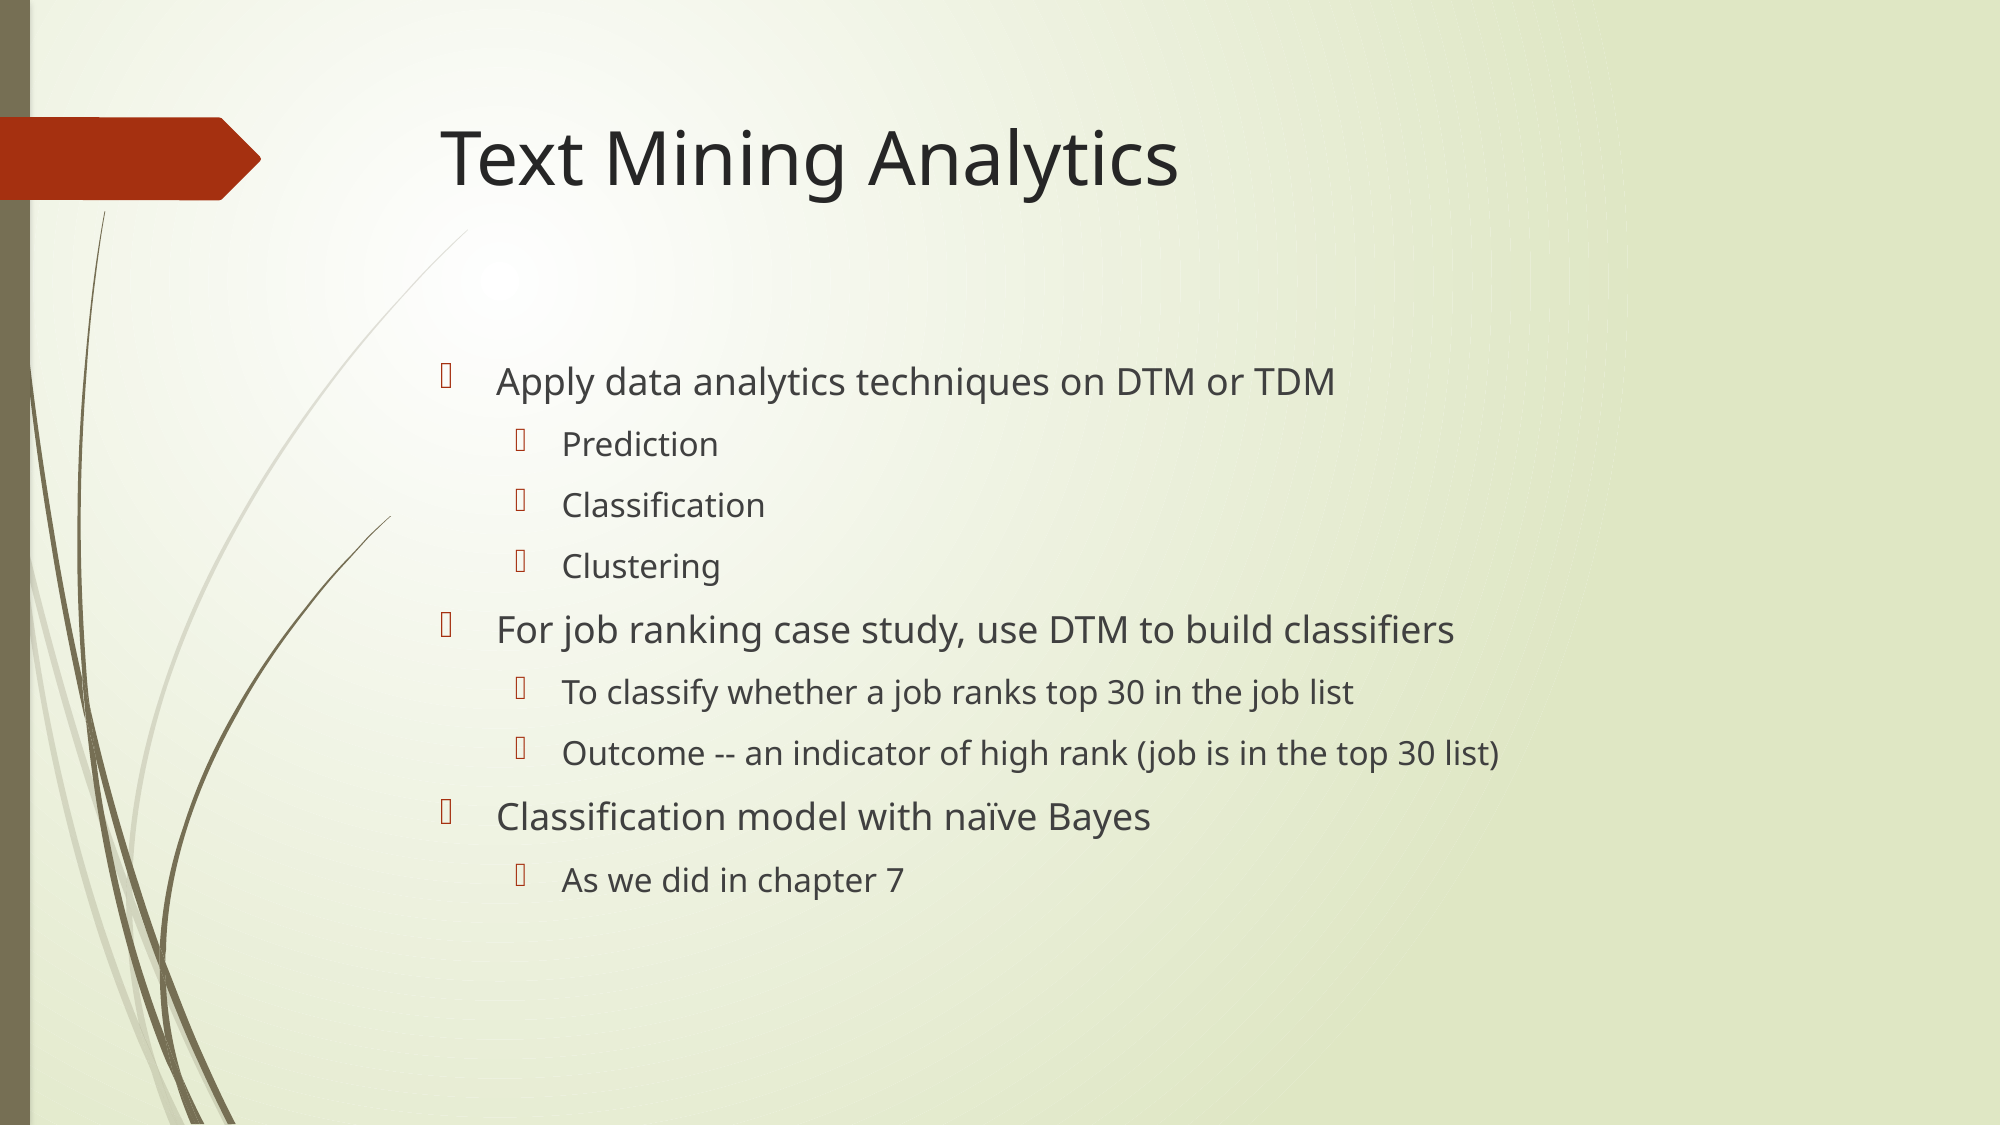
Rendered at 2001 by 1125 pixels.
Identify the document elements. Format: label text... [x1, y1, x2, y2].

title Text Mining Analytics [425, 102, 1888, 313]
list Apply data analytics techniques on DTM or TDM Prediction Classification Clustering For job ranking case study, use DTM to build classifiers To classify whether a job ranks top 30 in the job list Outcome -- an indicator of high rank (job is in the top 30 list) Classification model with naïve Bayes As we did in chapter 7 [424, 350, 1888, 970]
